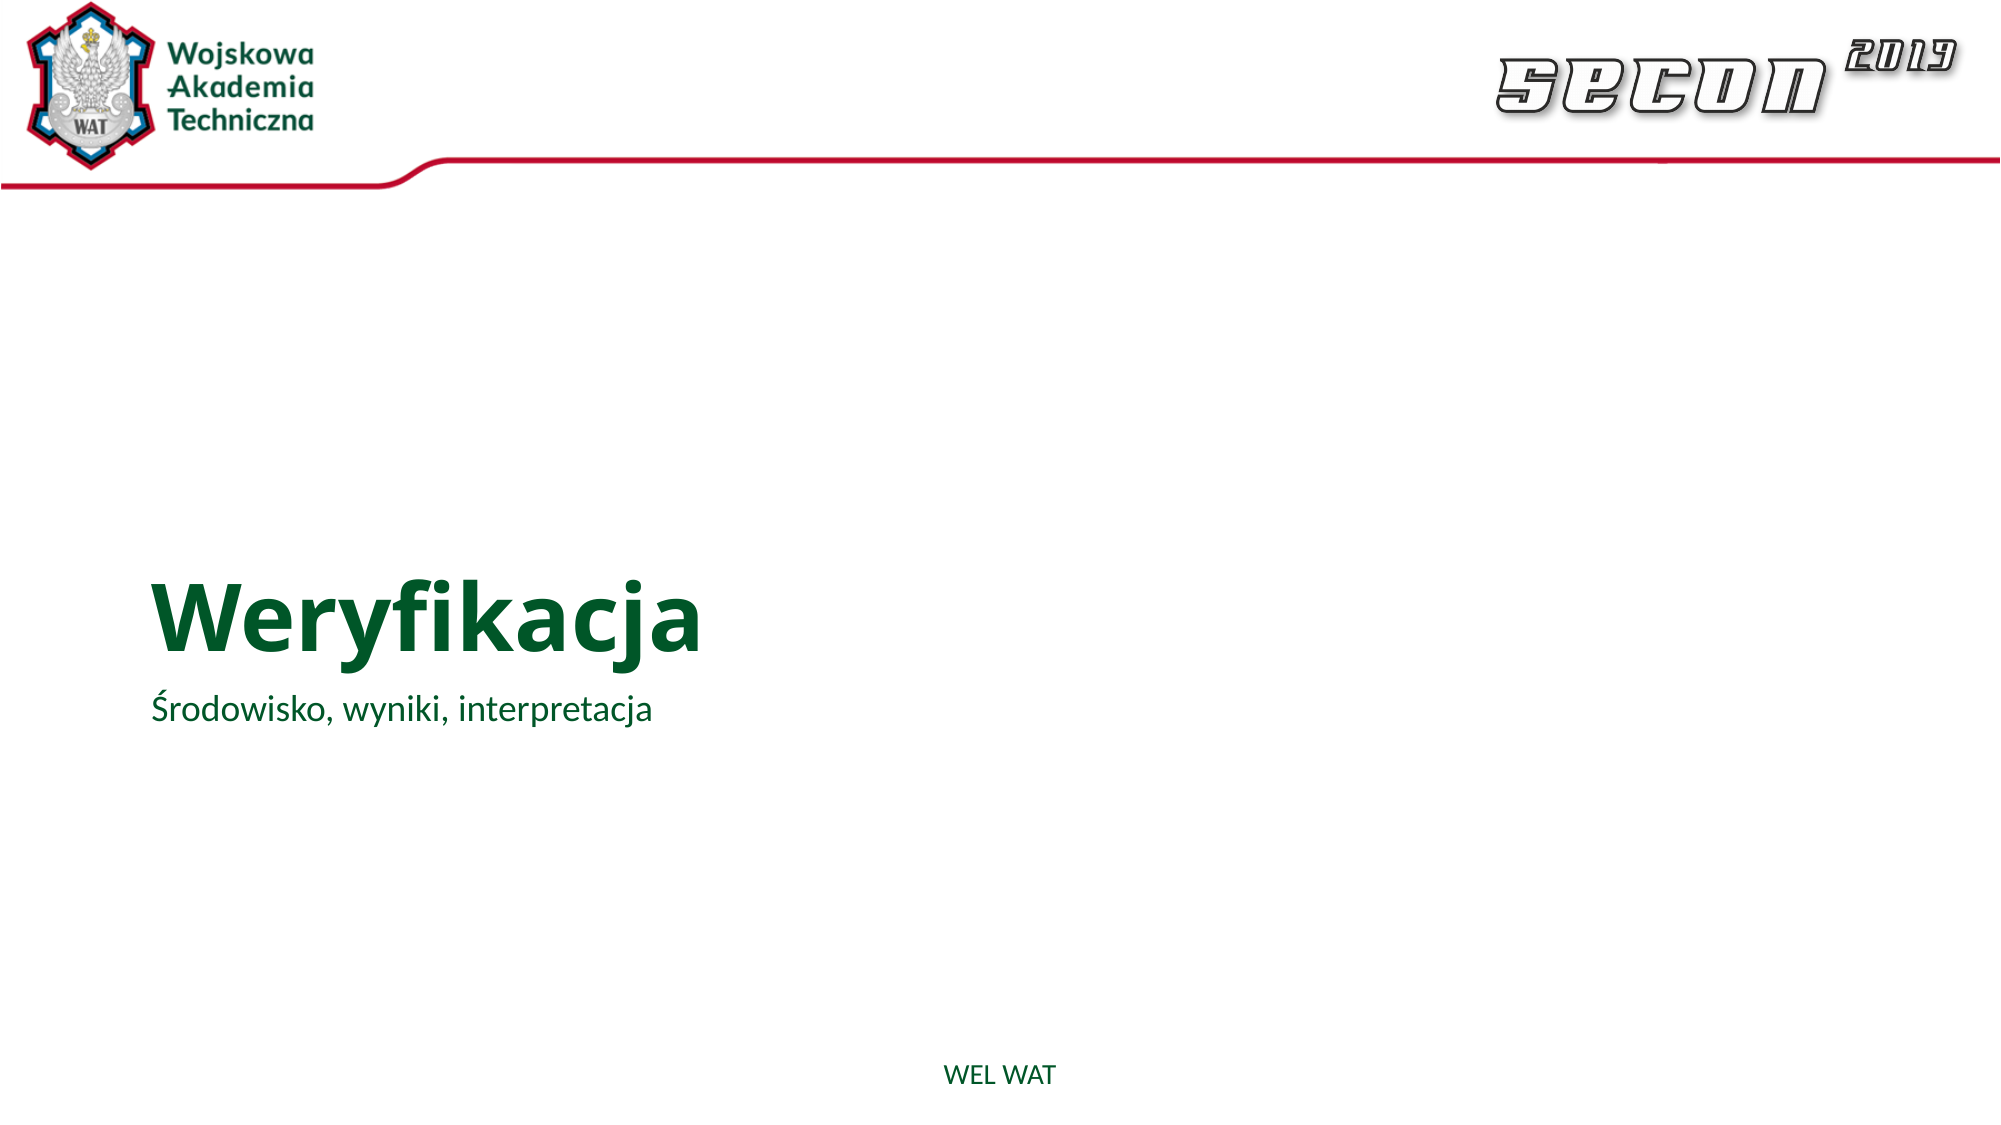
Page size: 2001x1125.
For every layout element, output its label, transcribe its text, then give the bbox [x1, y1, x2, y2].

picture [0, 0, 2000, 192]
list Środowisko, wyniki, interpretacja [136, 682, 1862, 929]
footer WEL WAT [662, 1042, 1338, 1103]
title Weryfikacja [136, 206, 1862, 680]
